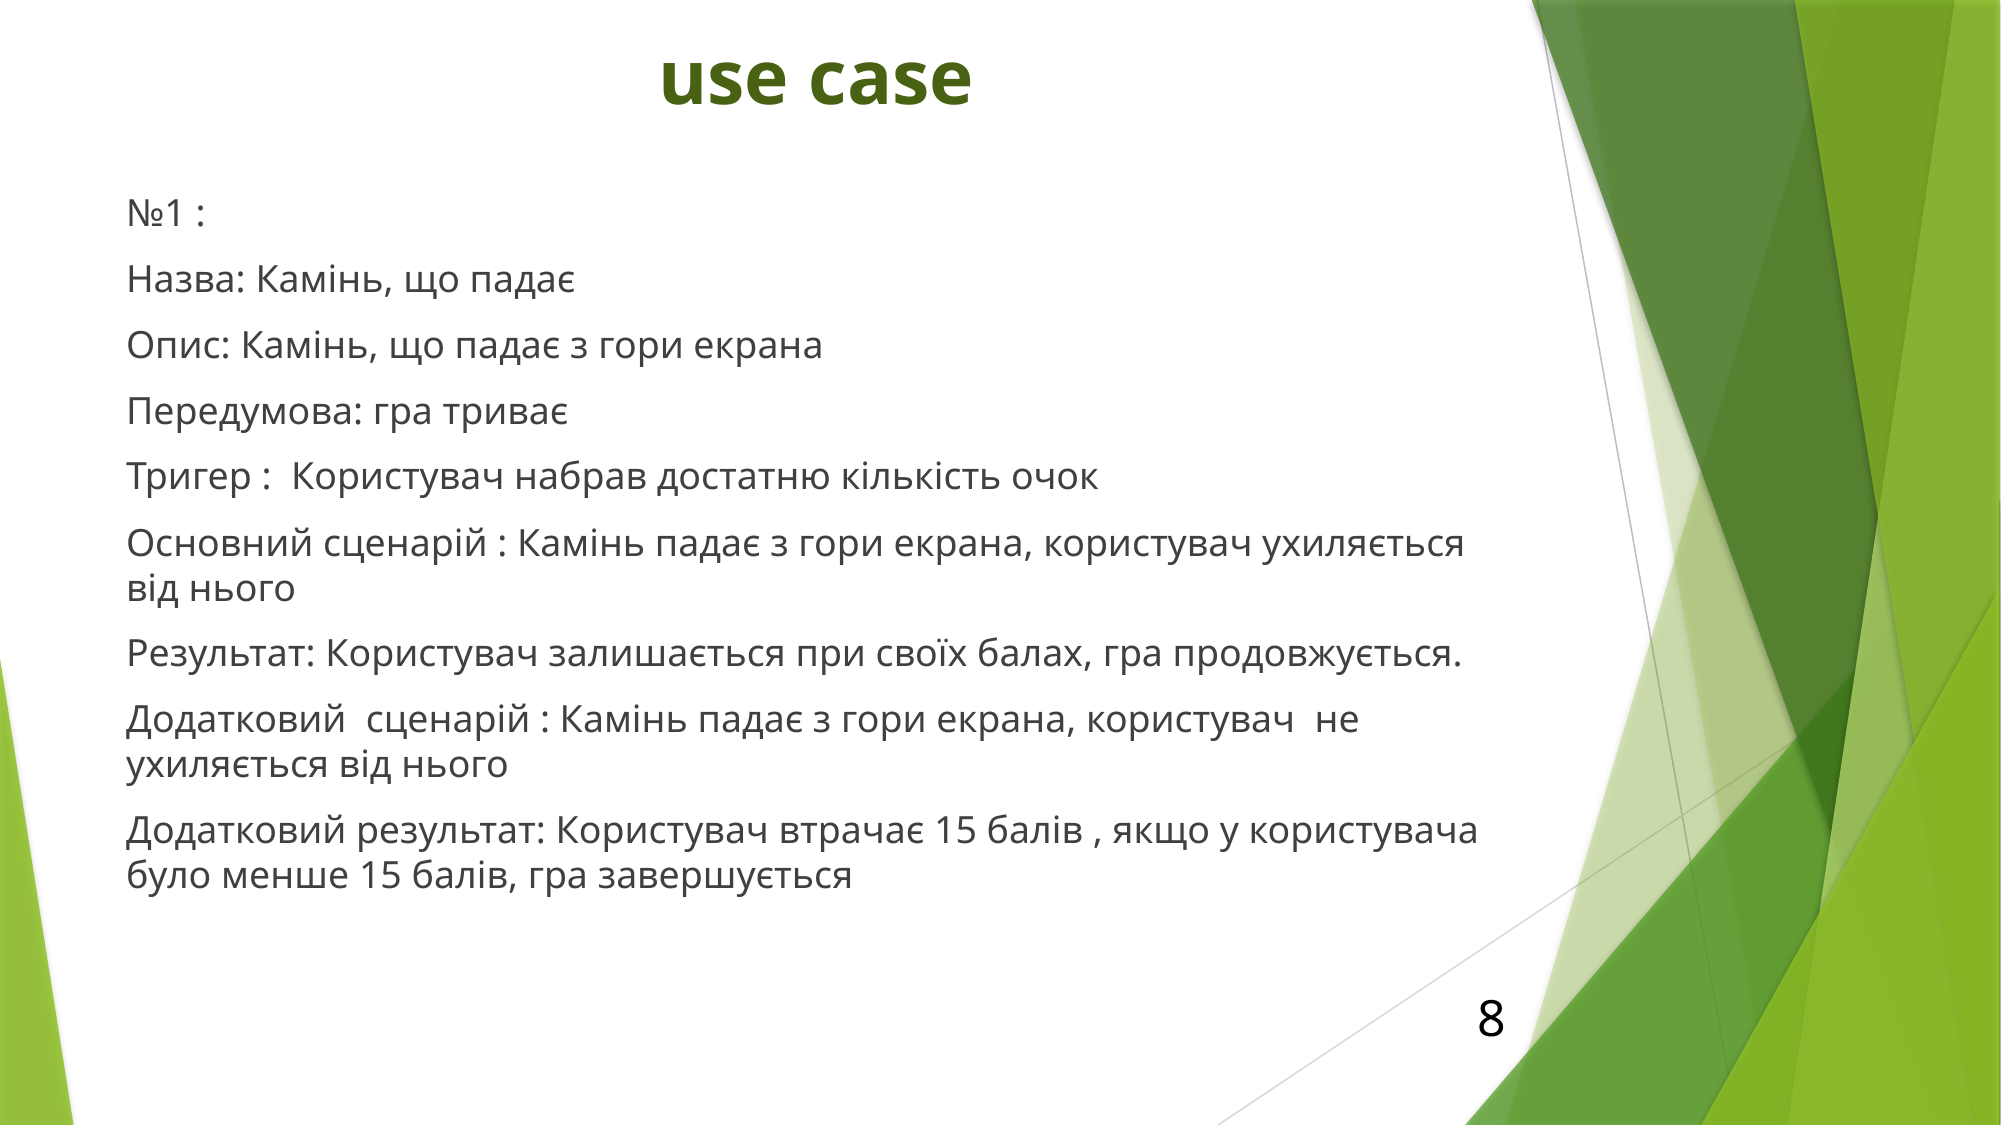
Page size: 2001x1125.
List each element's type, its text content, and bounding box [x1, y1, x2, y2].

list №1 : Назва: Камінь, що падає Опис: Камінь, що падає з гори екрана Передумова: гра триває Тригер : Користувач набрав достатню кількість очок Основний сценарій : Камінь падає з гори екрана, користувач ухиляється від нього Результат: Користувач залишається при своїх балах, гра продовжується. Додатковий сценарій : Камінь падає з гори екрана, користувач не ухиляється від нього Додатковий результат: Користувач втрачає 15 балів , якщо у користувача було менше 15 балів, гра завершується [111, 181, 1522, 992]
title use case [111, 21, 1522, 163]
slide_number 8 [1409, 991, 1522, 1051]
